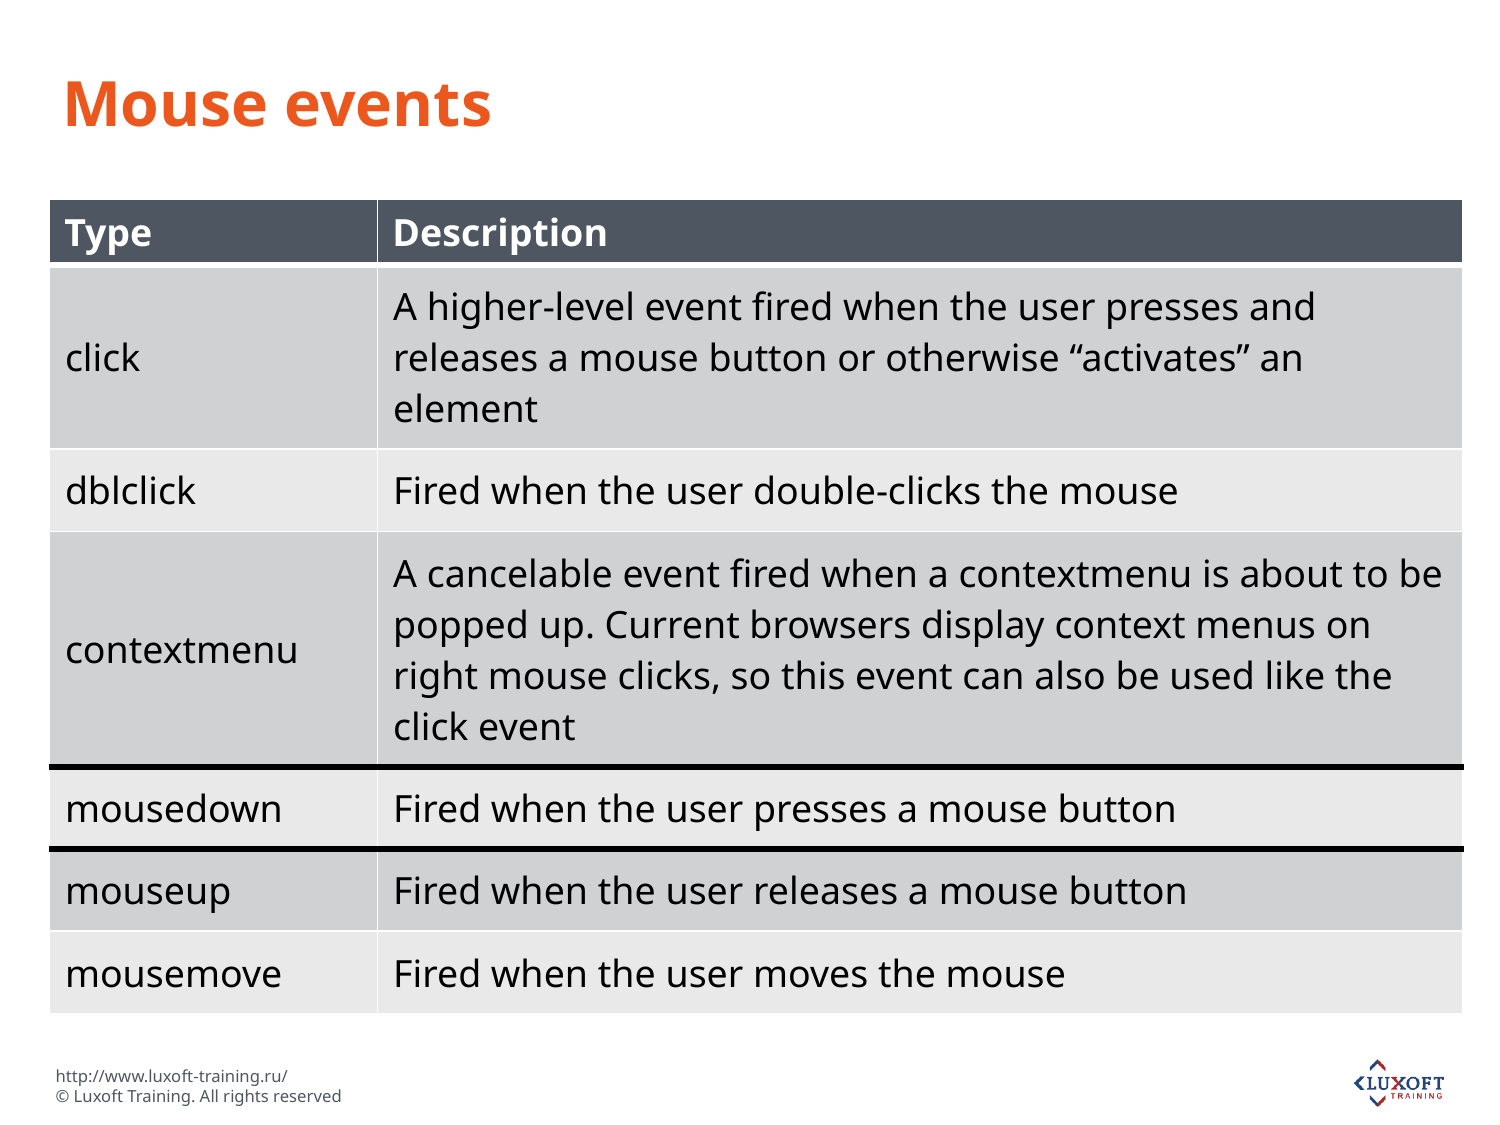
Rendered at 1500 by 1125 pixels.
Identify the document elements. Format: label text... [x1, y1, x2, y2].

table_cell click [50, 268, 377, 448]
table_cell Fired when the user releases a mouse button [378, 852, 1462, 930]
picture [1339, 1059, 1458, 1107]
table_cell Fired when the user presses a mouse button [378, 770, 1462, 846]
table_cell contextmenu [50, 532, 377, 764]
title Mouse events [47, 59, 1457, 143]
table_cell mousedown [50, 770, 377, 846]
table_cell dblclick [50, 450, 377, 531]
table_cell mousemove [50, 932, 377, 1013]
table_cell mouseup [50, 852, 377, 930]
table_cell Fired when the user moves the mouse [378, 932, 1462, 1013]
table_cell A cancelable event fired when a contextmenu is about to be popped up. Current browsers display context menus on right mouse clicks, so this event can also be used like the click event [378, 532, 1462, 764]
table_header Type [50, 200, 377, 262]
table_cell Fired when the user double-clicks the mouse [378, 450, 1462, 531]
table_cell A higher-level event fired when the user presses and releases a mouse button or otherwise “activates” an element [378, 268, 1462, 448]
table_header Description [378, 200, 1462, 262]
